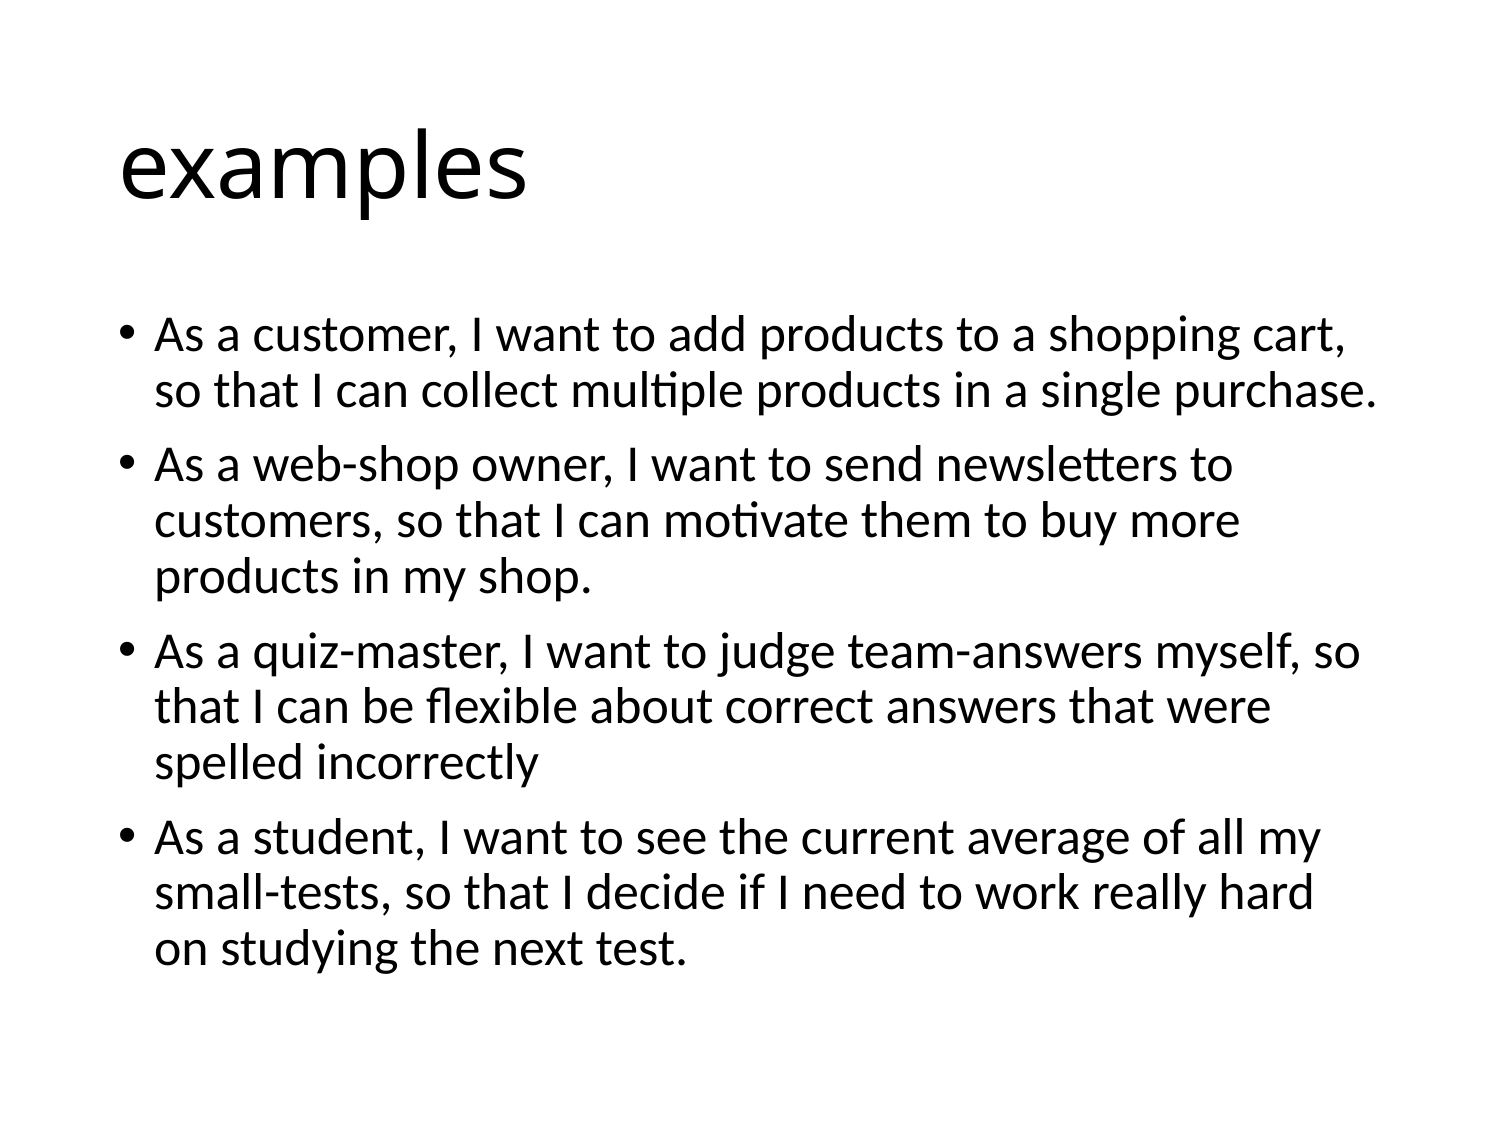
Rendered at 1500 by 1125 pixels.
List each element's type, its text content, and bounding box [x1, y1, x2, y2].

list As a customer, I want to add products to a shopping cart, so that I can collect multiple products in a single purchase. As a web-shop owner, I want to send newsletters to customers, so that I can motivate them to buy more products in my shop. As a quiz-master, I want to judge team-answers myself, so that I can be flexible about correct answers that were spelled incorrectly As a student, I want to see the current average of all my small-tests, so that I decide if I need to work really hard on studying the next test. [103, 299, 1397, 1014]
title examples [103, 59, 1397, 278]
